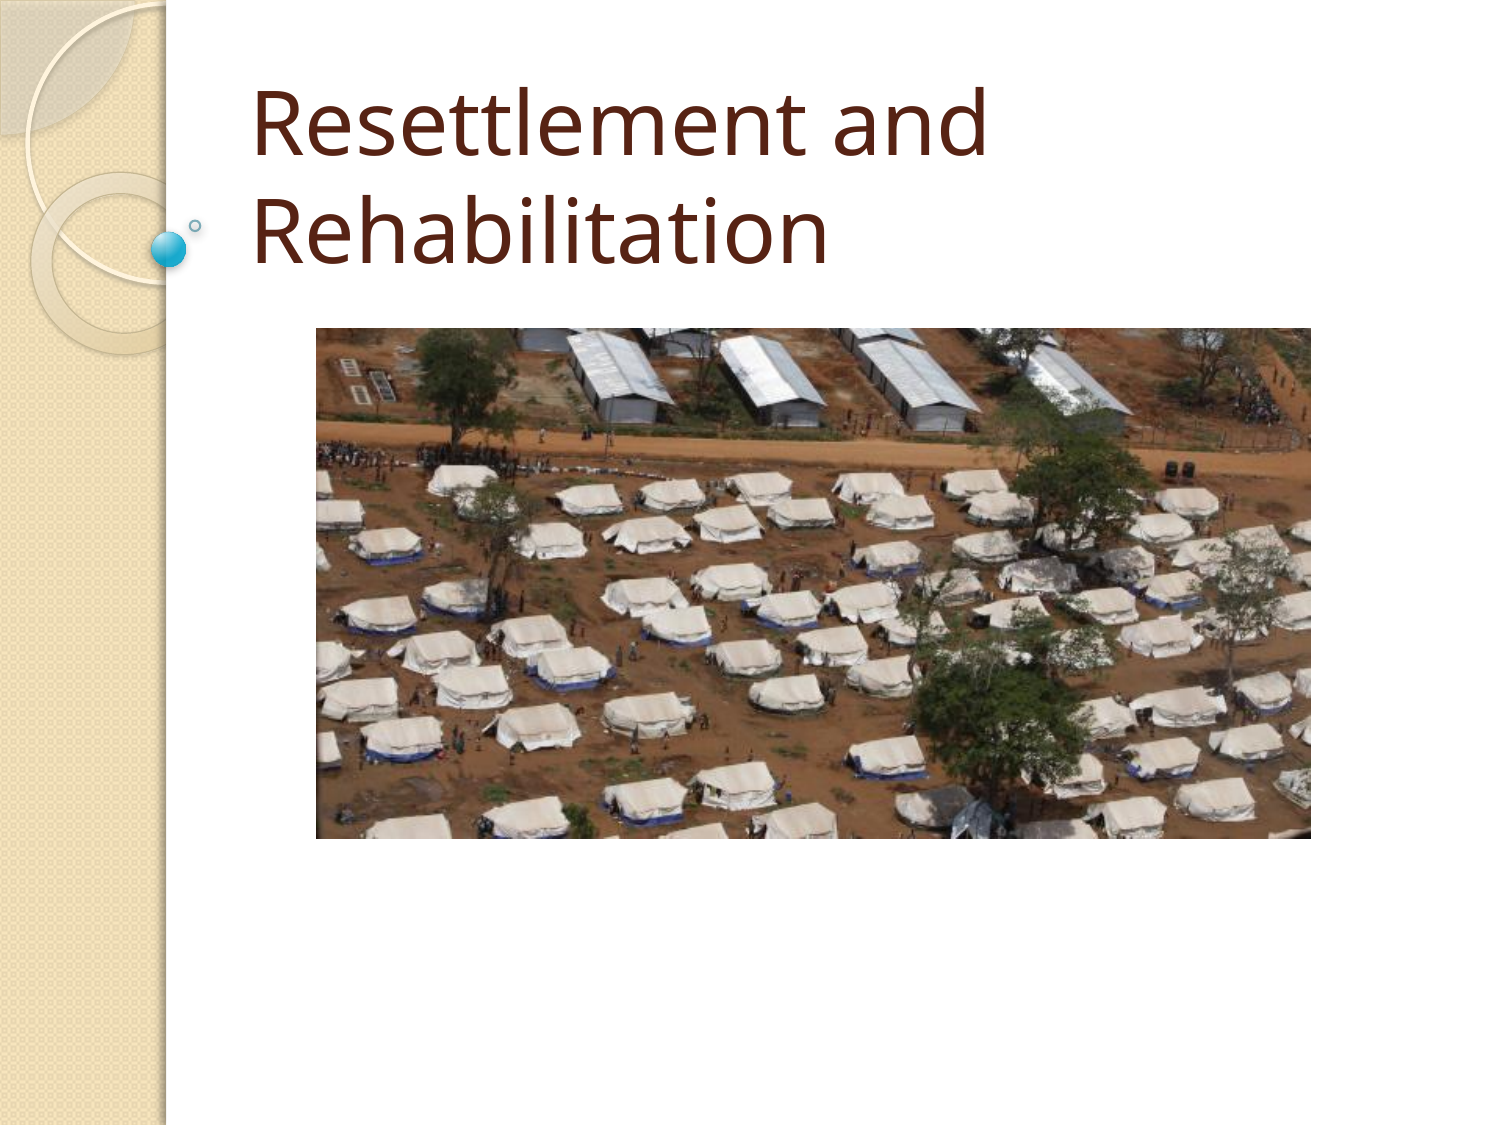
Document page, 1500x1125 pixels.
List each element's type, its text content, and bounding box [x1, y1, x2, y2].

picture [316, 327, 1311, 840]
title Resettlement and Rehabilitation [234, 46, 1450, 289]
